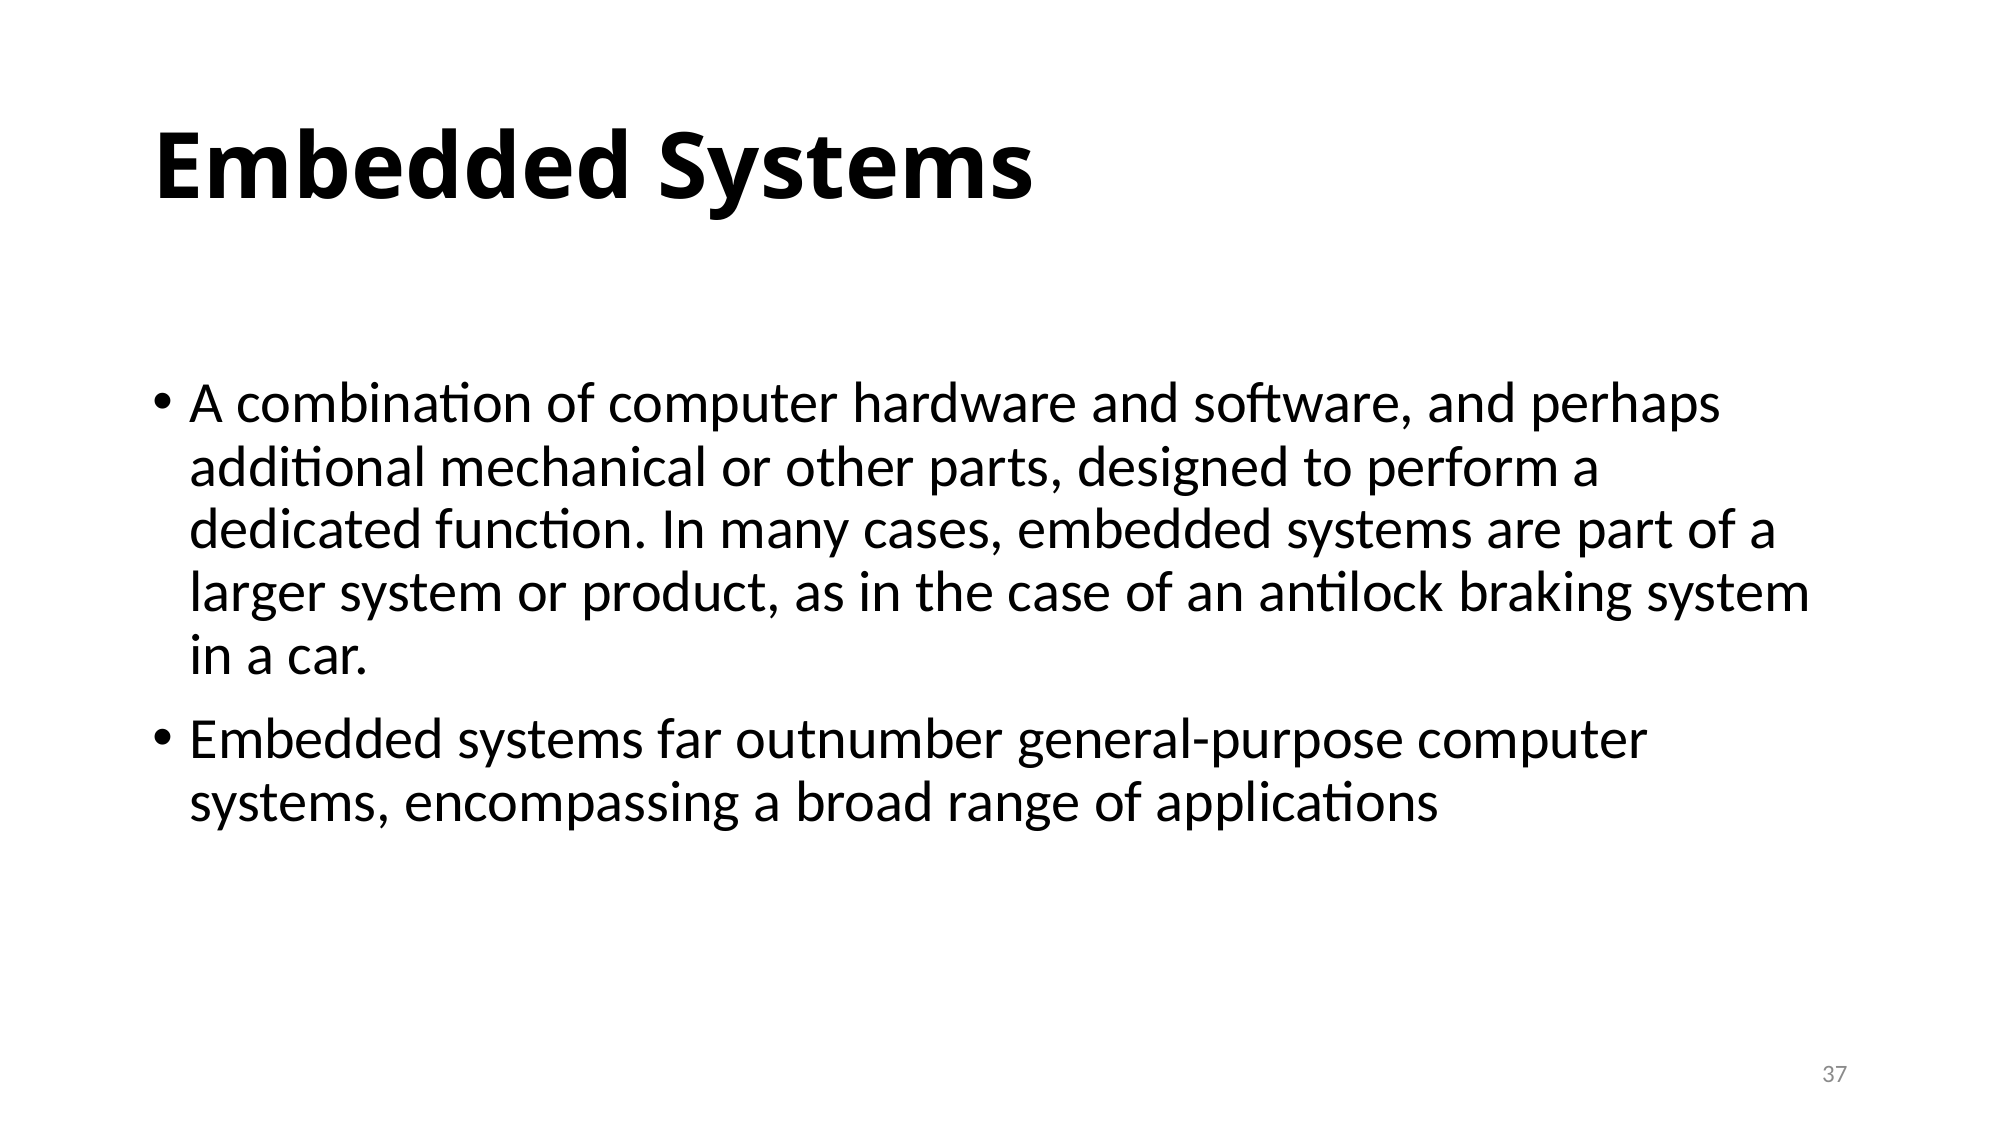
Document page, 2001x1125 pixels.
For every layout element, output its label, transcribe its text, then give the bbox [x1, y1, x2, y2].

text_box 35 [1412, 1042, 1863, 1103]
text_box A combination of computer hardware and software, and perhaps additional mechanical or other parts, designed to perform a dedicated function. In many cases, embedded systems are part of a larger system or product, as in the case of an antilock braking system in a car. Embedded systems far outnumber general-purpose computer systems, encompassing a broad range of applications [137, 299, 1863, 1014]
text_box Embedded Systems [137, 59, 1863, 278]
